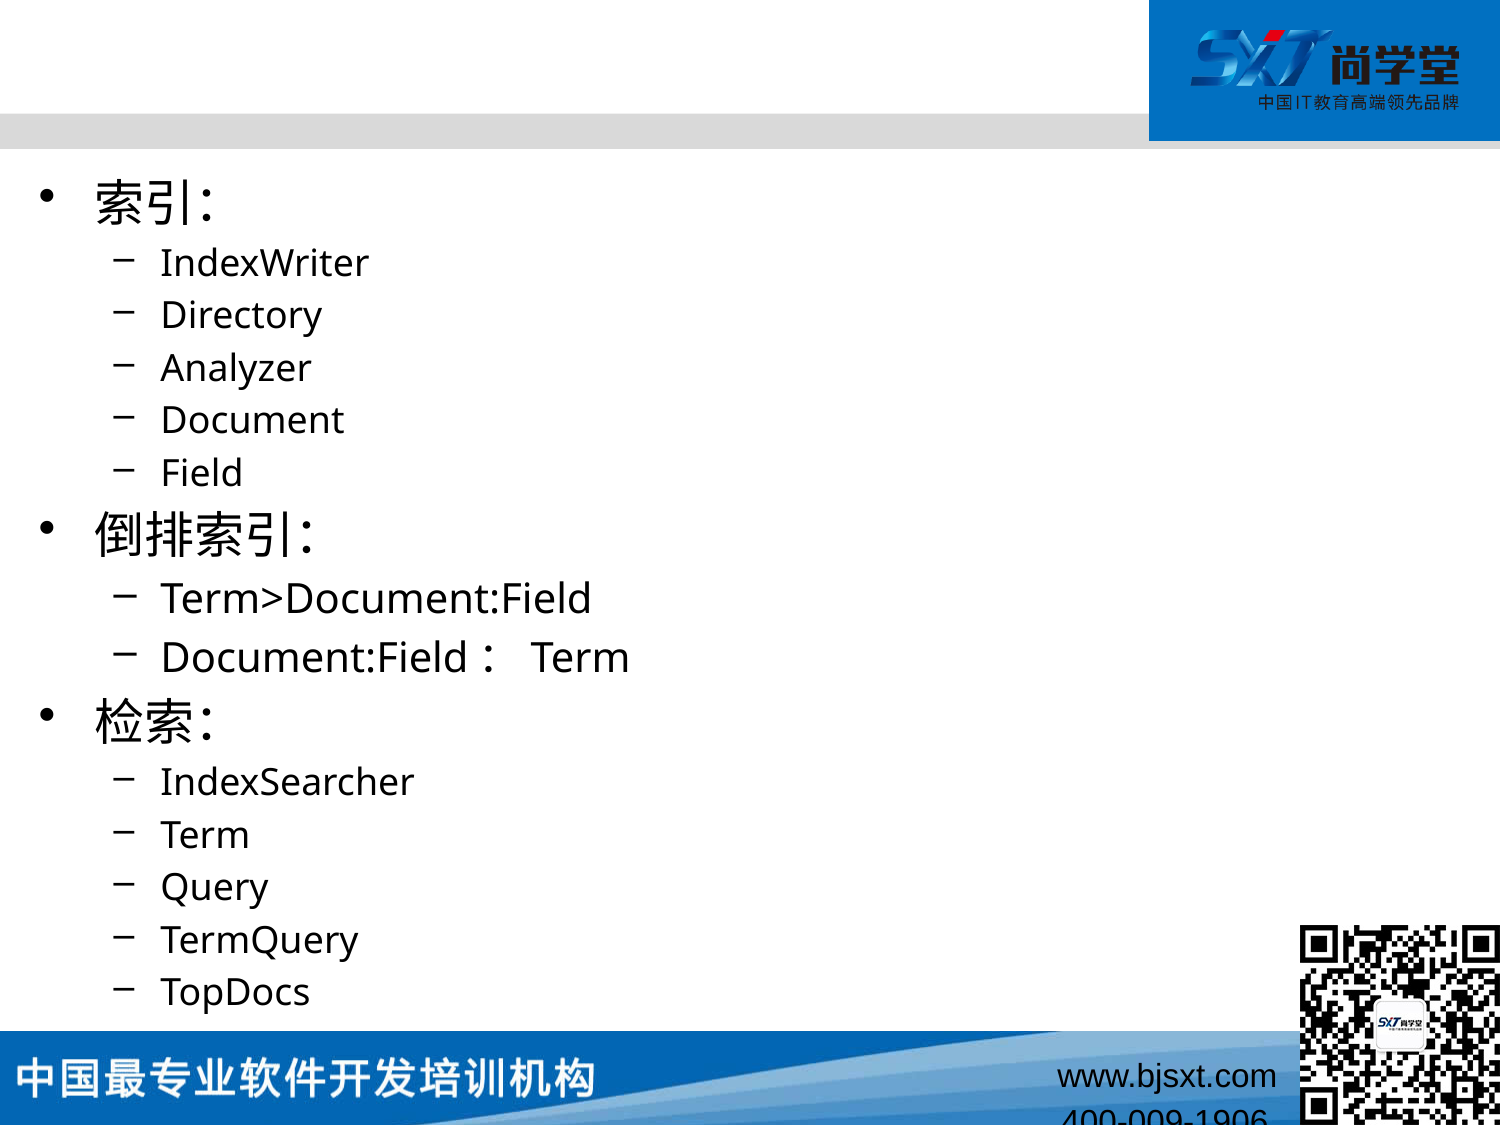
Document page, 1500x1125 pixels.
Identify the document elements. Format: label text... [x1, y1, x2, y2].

picture [1083, 1112, 1093, 1125]
picture [1102, 1112, 1112, 1125]
picture [1235, 1112, 1245, 1125]
list 索引： IndexWriter Directory Analyzer Document Field 倒排索引： Term>Document:Field Document:Field：Term 检索： IndexSearcher Term Query TermQuery TopDocs [23, 164, 1465, 997]
picture [1131, 1112, 1141, 1125]
picture [0, 925, 1500, 1125]
picture [1150, 1112, 1160, 1125]
picture [1169, 1112, 1178, 1123]
picture [1217, 1112, 1226, 1123]
picture [1149, 0, 1500, 141]
picture [1254, 1120, 1263, 1125]
picture [1065, 1114, 1073, 1125]
